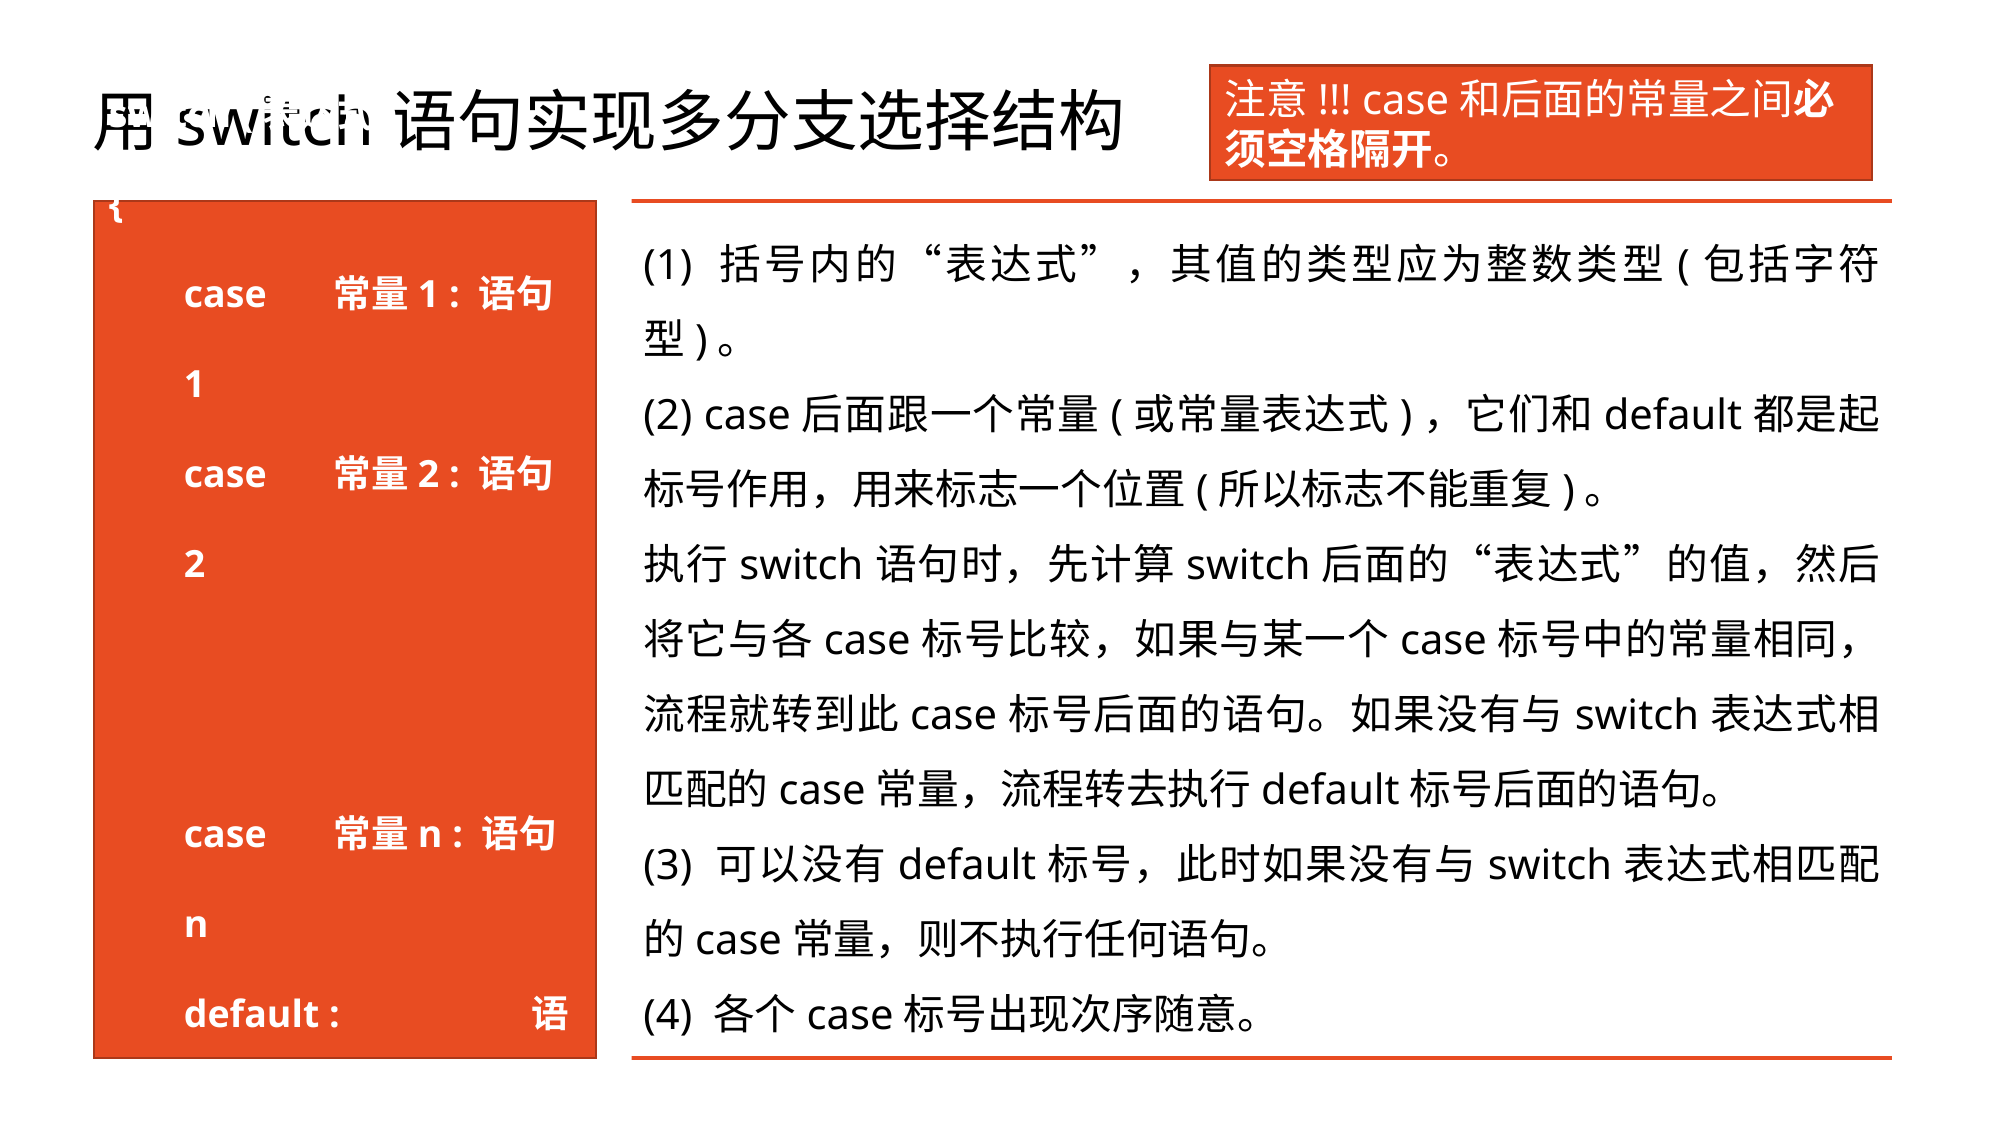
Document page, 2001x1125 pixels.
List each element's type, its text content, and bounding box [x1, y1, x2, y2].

text_box 注意!!! case和后面的常量之间必须空格隔开。 [1209, 64, 1873, 181]
title 用switch语句实现多分支选择结构 [78, 14, 1541, 233]
